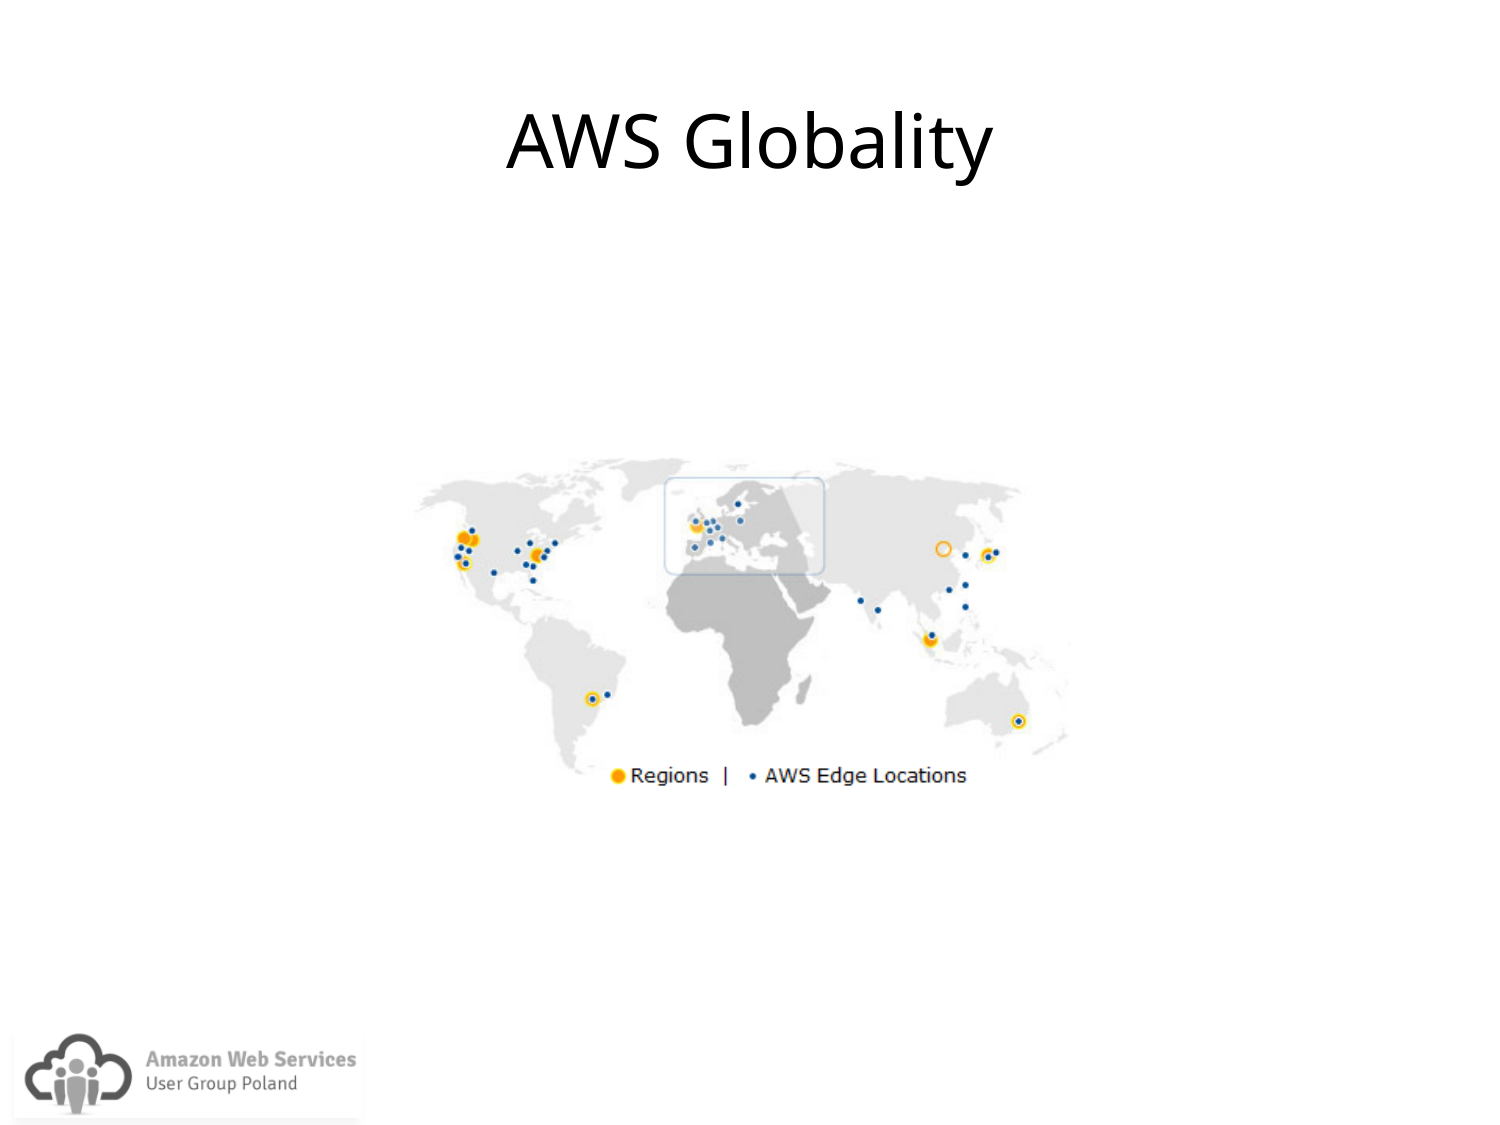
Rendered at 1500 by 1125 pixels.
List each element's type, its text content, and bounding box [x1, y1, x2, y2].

title AWS Globality [75, 45, 1425, 233]
picture [14, 1027, 362, 1118]
picture [405, 435, 1094, 811]
